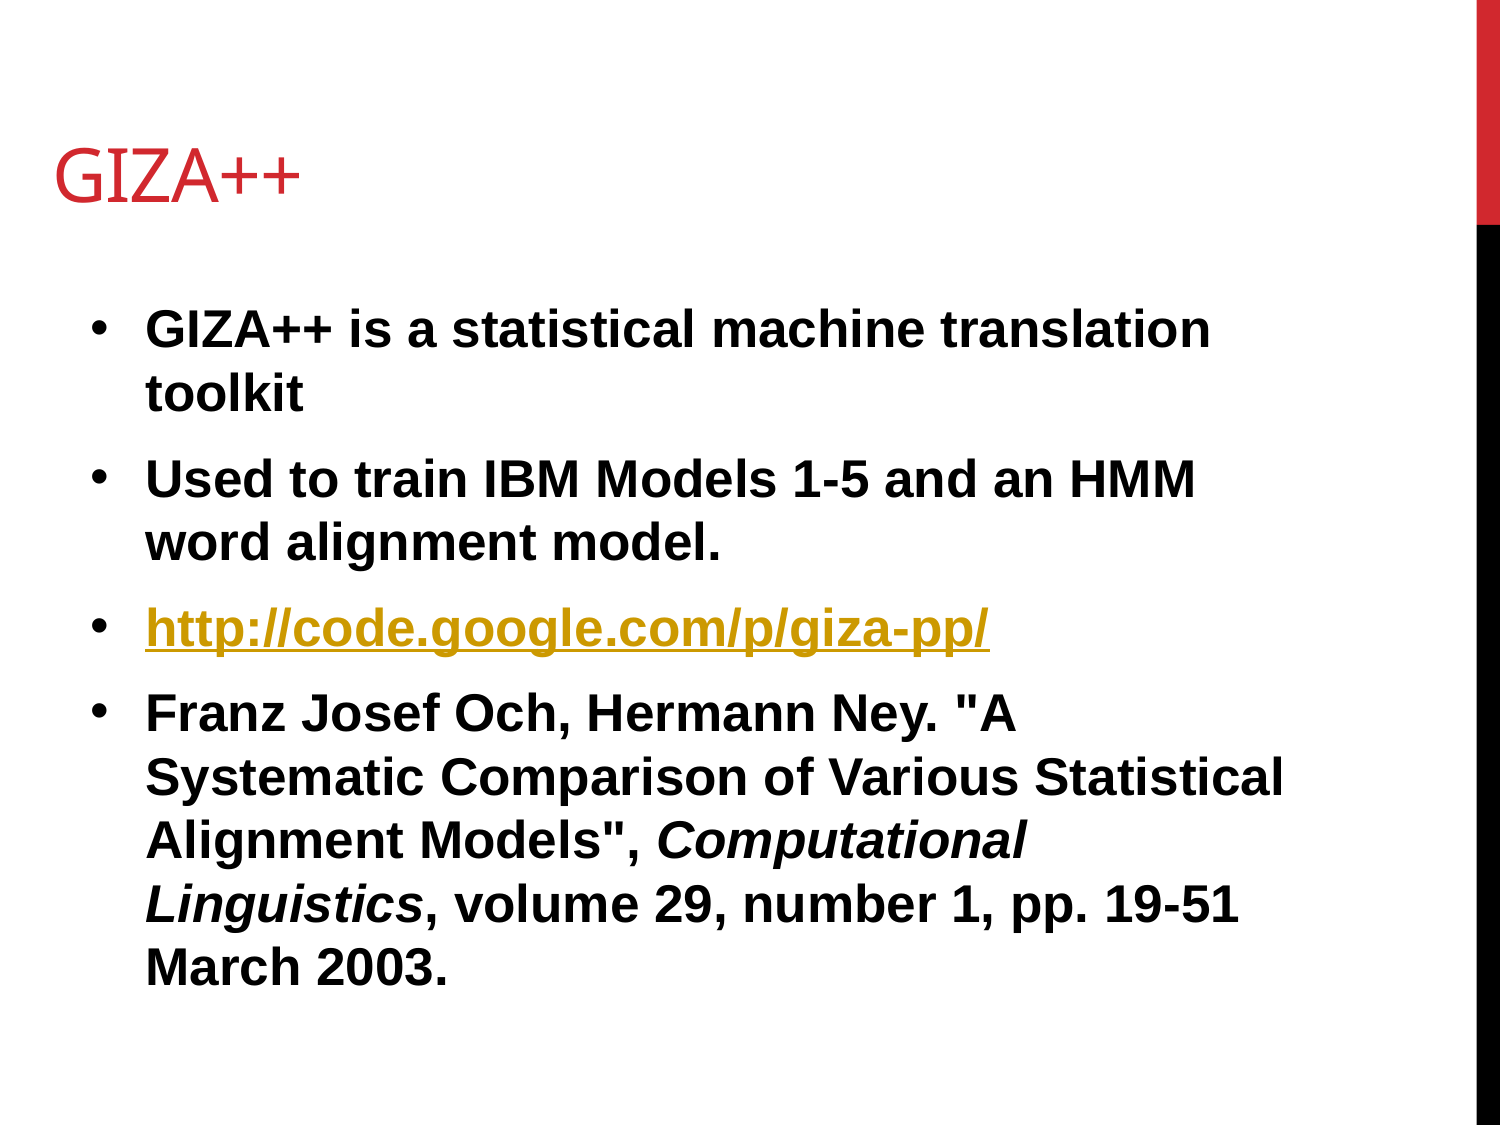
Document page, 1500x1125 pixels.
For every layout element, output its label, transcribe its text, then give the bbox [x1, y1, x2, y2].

list GIZA++ is a statistical machine translation toolkit Used to train IBM Models 1-5 and an HMM word alignment model. http://code.google.com/p/giza-pp/ Franz Josef Och, Hermann Ney. "A Systematic Comparison of Various Statistical Alignment Models", Computational Linguistics, volume 29, number 1, pp. 19-51 March 2003. [75, 287, 1325, 1005]
title GIZA++ [37, 0, 988, 225]
